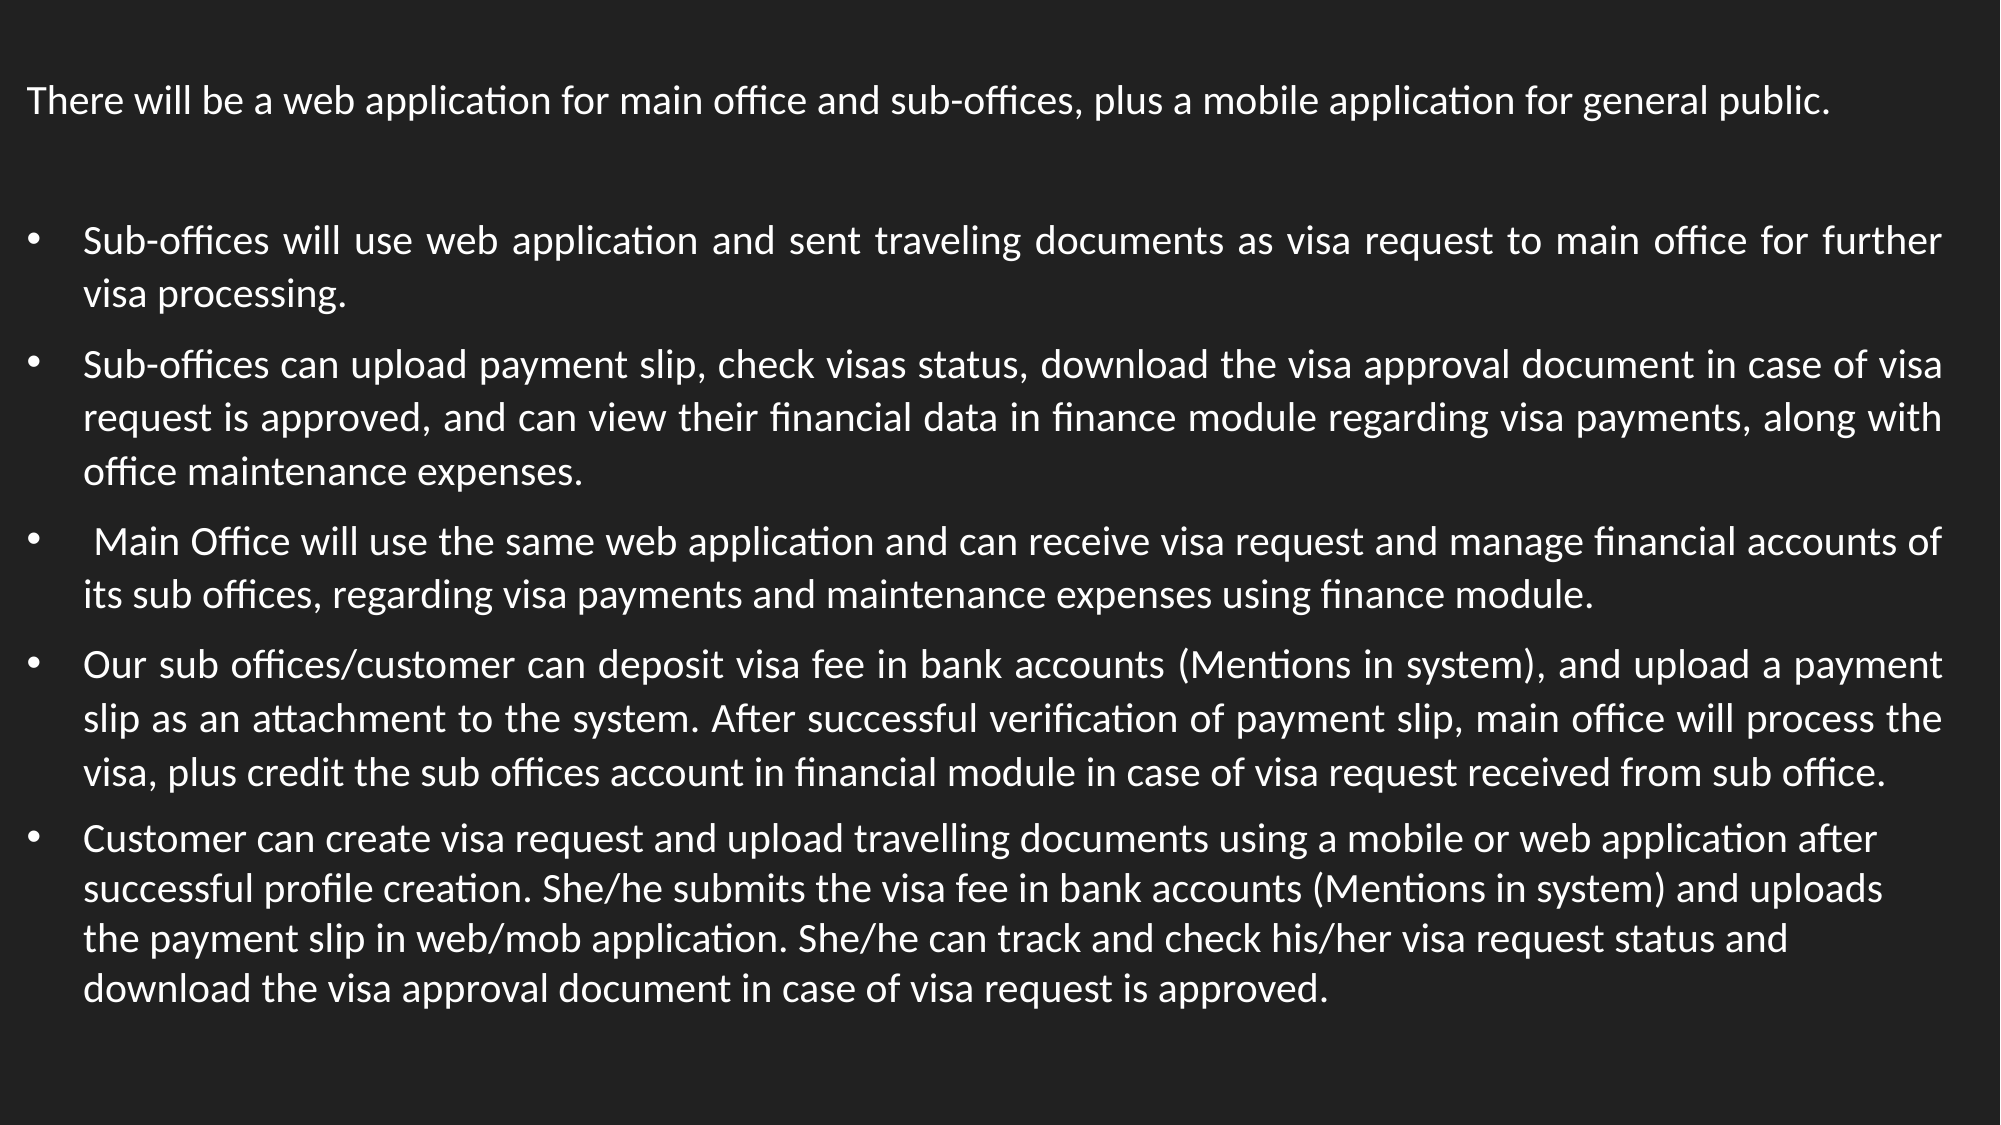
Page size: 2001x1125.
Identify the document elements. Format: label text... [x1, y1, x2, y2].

text_box There will be a web application for main office and sub-offices, plus a mobile application for general public. Sub-offices will use web application and sent traveling documents as visa request to main office for further visa processing. Sub-offices can upload payment slip, check visas status, download the visa approval document in case of visa request is approved, and can view their financial data in finance module regarding visa payments, along with office maintenance expenses. Main Office will use the same web application and can receive visa request and manage financial accounts of its sub offices, regarding visa payments and maintenance expenses using finance module. Our sub offices/customer can deposit visa fee in bank accounts (Mentions in system), and upload a payment slip as an attachment to the system. After successful verification of payment slip, main office will process the visa, plus credit the sub offices account in financial module in case of visa request received from sub office. Customer can create visa request and upload travelling documents using a mobile or web application after successful profile creation. She/he submits the visa fee in bank accounts (Mentions in system) and uploads the payment slip in web/mob application. She/he can track and check his/her visa request status and download the visa approval document in case of visa request is approved. [11, 0, 1959, 1019]
